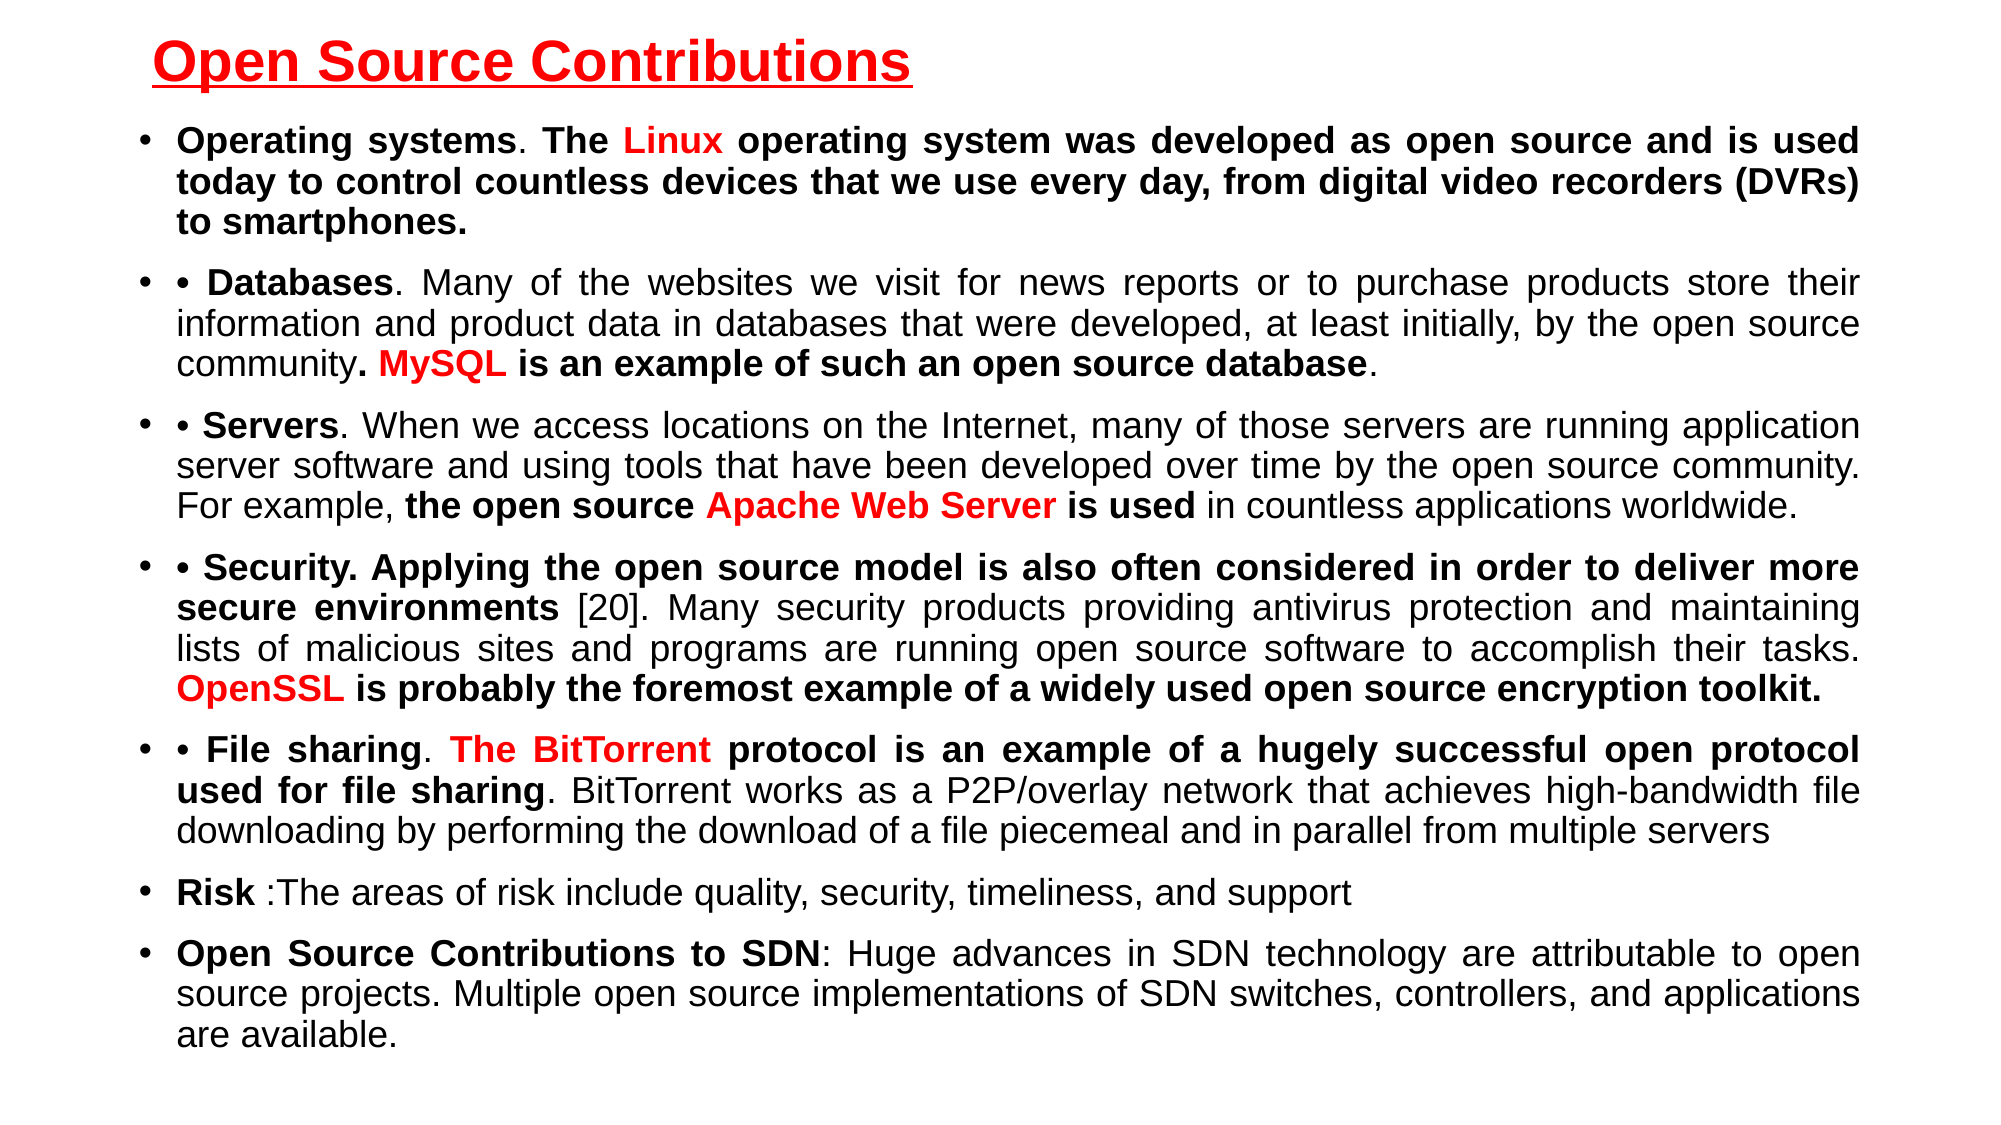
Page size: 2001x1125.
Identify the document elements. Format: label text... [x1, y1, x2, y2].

list Operating systems. The Linux operating system was developed as open source and is used today to control countless devices that we use every day, from digital video recorders (DVRs) to smartphones. • Databases. Many of the websites we visit for news reports or to purchase products store their information and product data in databases that were developed, at least initially, by the open source community. MySQL is an example of such an open source database. • Servers. When we access locations on the Internet, many of those servers are running application server software and using tools that have been developed over time by the open source community. For example, the open source Apache Web Server is used in countless applications worldwide. • Security. Applying the open source model is also often considered in order to deliver more secure environments [20]. Many security products providing antivirus protection and maintaining lists of malicious sites and programs are running open source software to accomplish their tasks. OpenSSL is probably the foremost example of a widely used open source encryption toolkit. • File sharing. The BitTorrent protocol is an example of a hugely successful open protocol used for file sharing. BitTorrent works as a P2P/overlay network that achieves high-bandwidth file downloading by performing the download of a file piecemeal and in parallel from multiple servers Risk :The areas of risk include quality, security, timeliness, and support Open Source Contributions to SDN: Huge advances in SDN technology are attributable to open source projects. Multiple open source implementations of SDN switches, controllers, and applications are available. [123, 113, 1877, 1076]
title Open Source Contributions [137, 0, 1863, 113]
